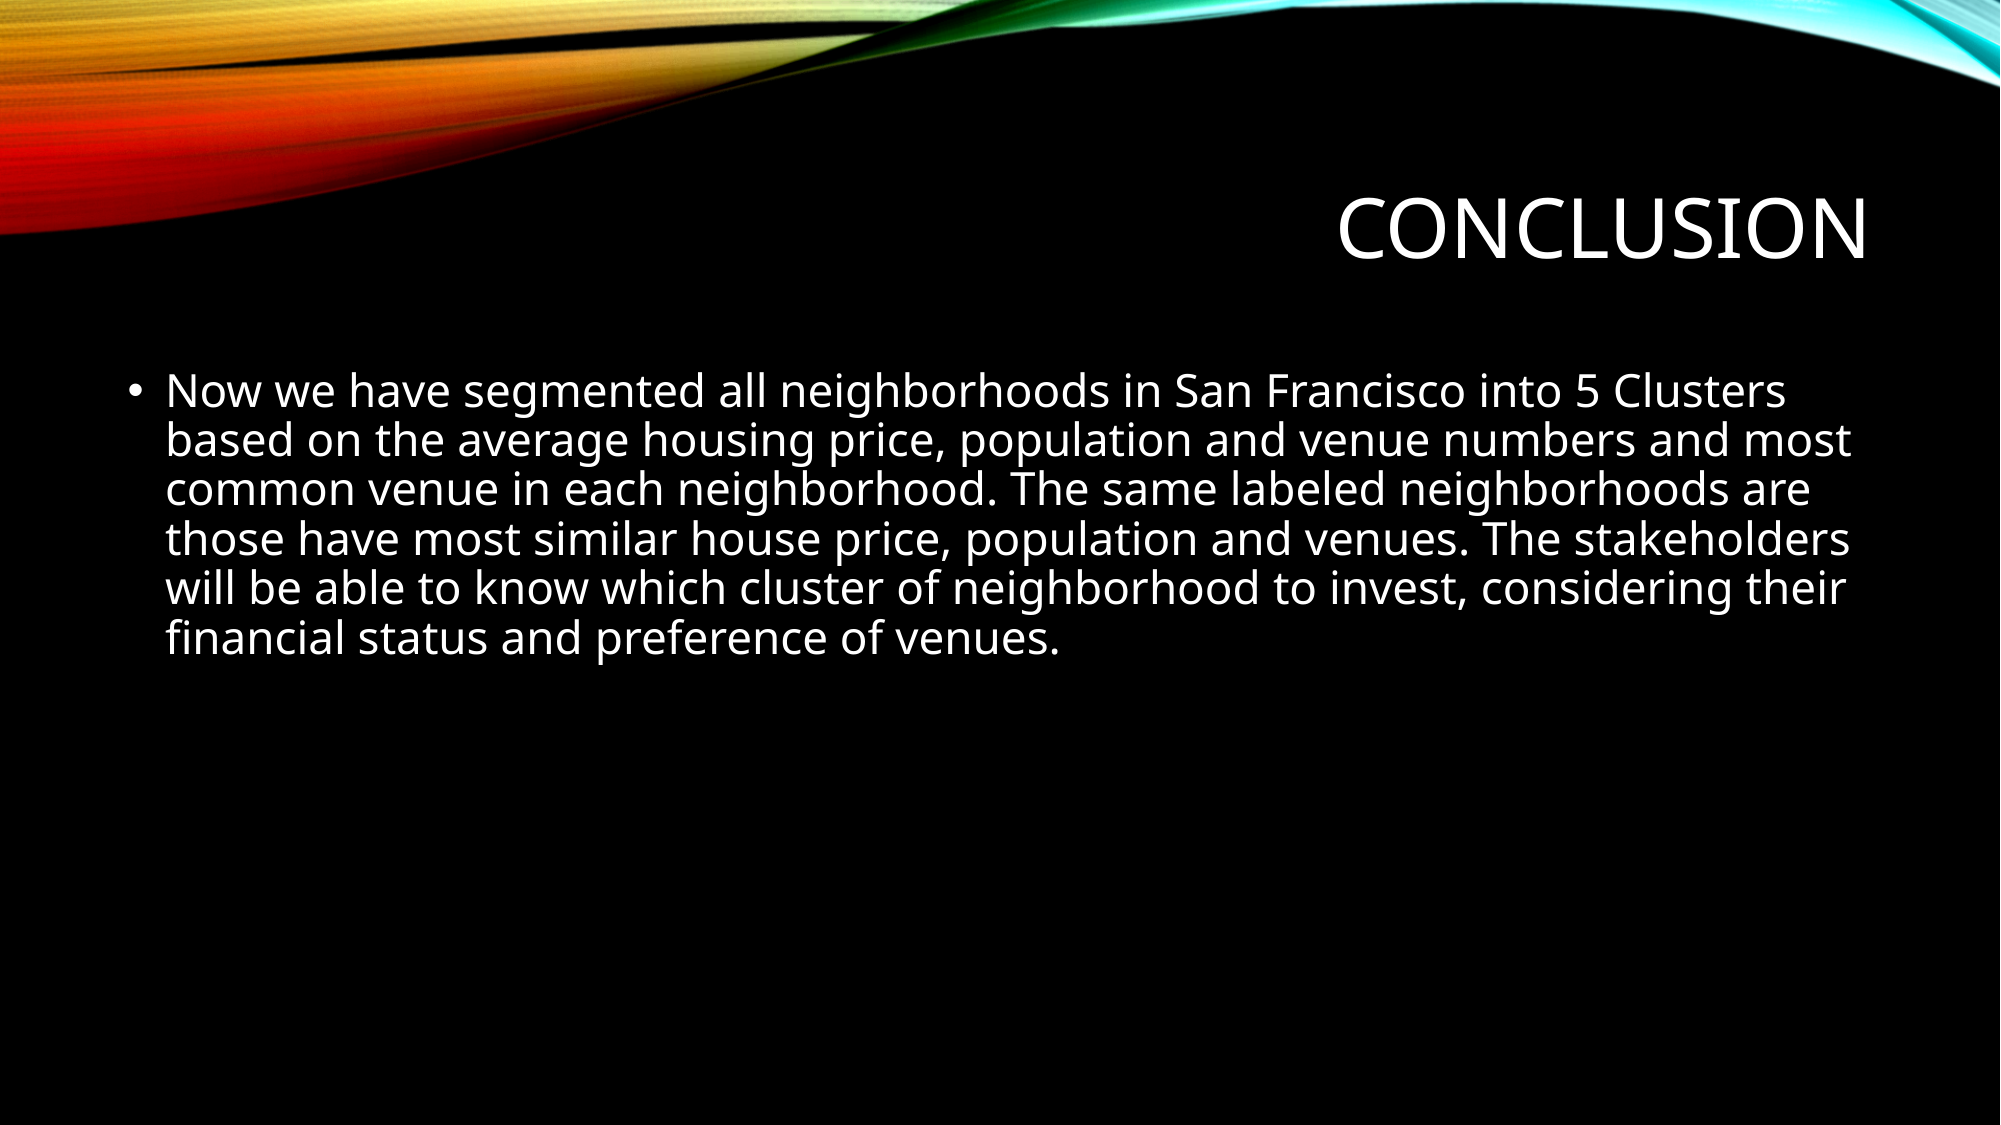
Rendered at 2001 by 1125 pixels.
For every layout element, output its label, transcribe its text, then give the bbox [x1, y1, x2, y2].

list Now we have segmented all neighborhoods in San Francisco into 5 Clusters based on the average housing price, population and venue numbers and most common venue in each neighborhood. The same labeled neighborhoods are those have most similar house price, population and venues. The stakeholders will be able to know which cluster of neighborhood to invest, considering their financial status and preference of venues. [112, 360, 1888, 1021]
picture [0, 0, 2000, 237]
title Conclusion [474, 125, 1888, 338]
